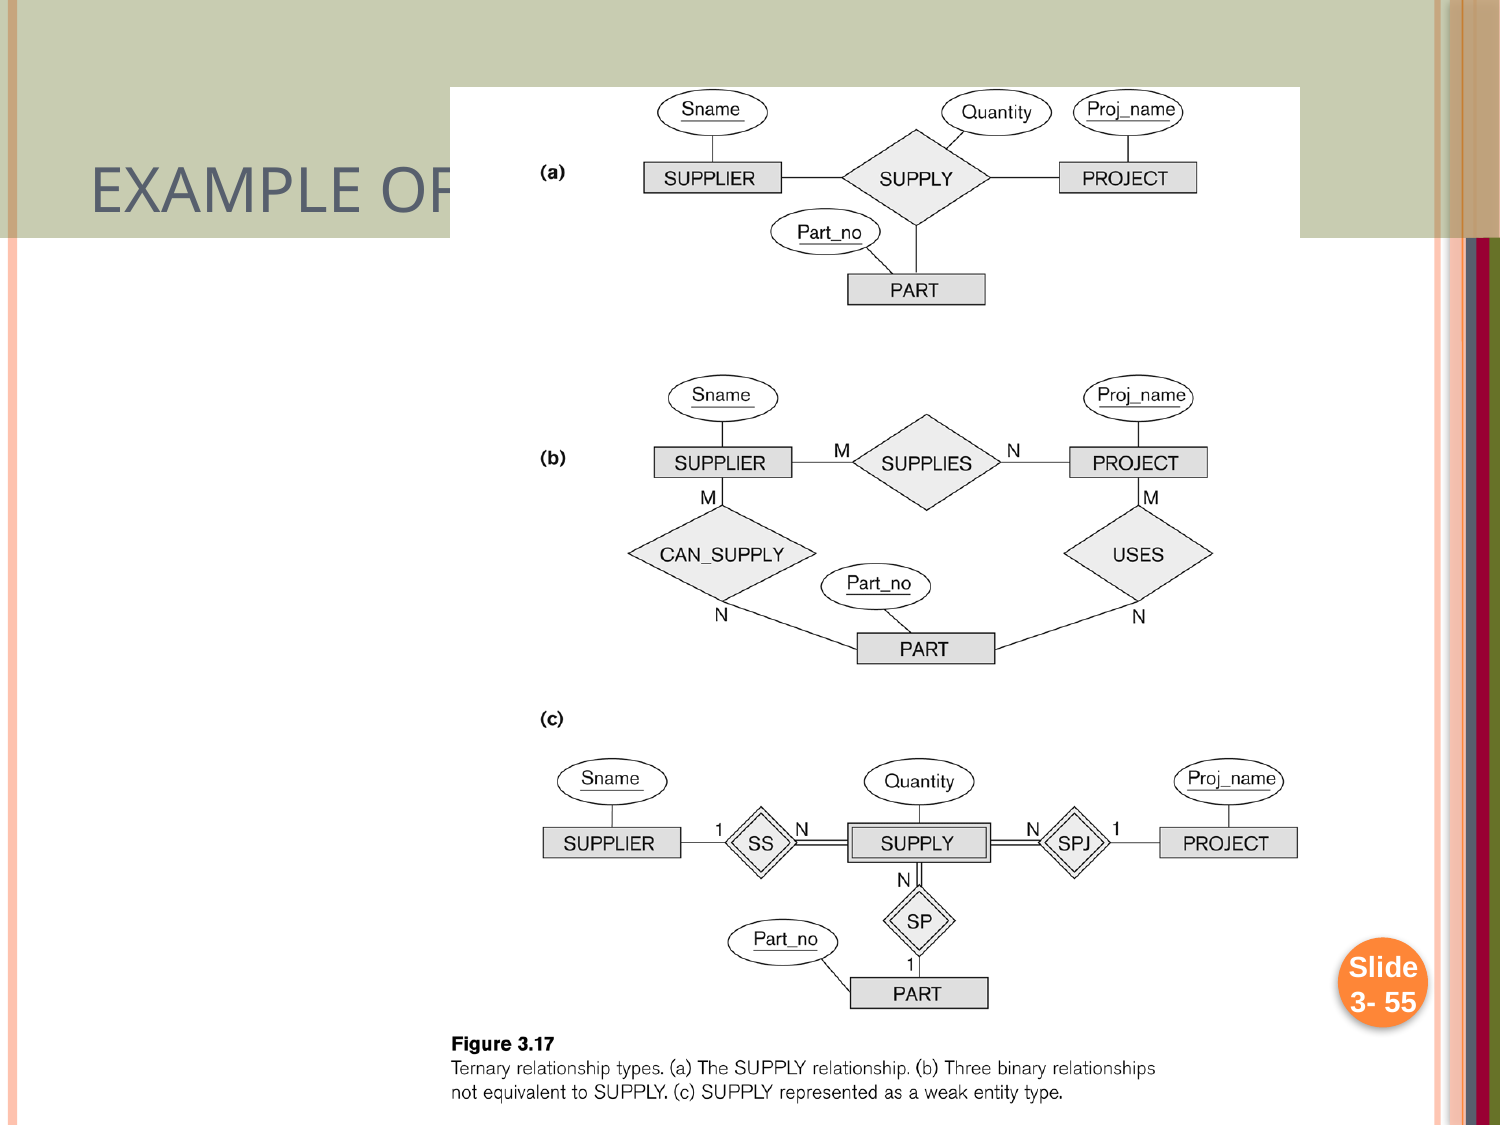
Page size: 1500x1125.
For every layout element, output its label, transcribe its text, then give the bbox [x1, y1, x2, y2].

slide_number Slide 3- 55 [1333, 940, 1434, 1027]
title Example of a ternary relationship [75, 45, 1300, 233]
picture [449, 86, 1301, 1107]
